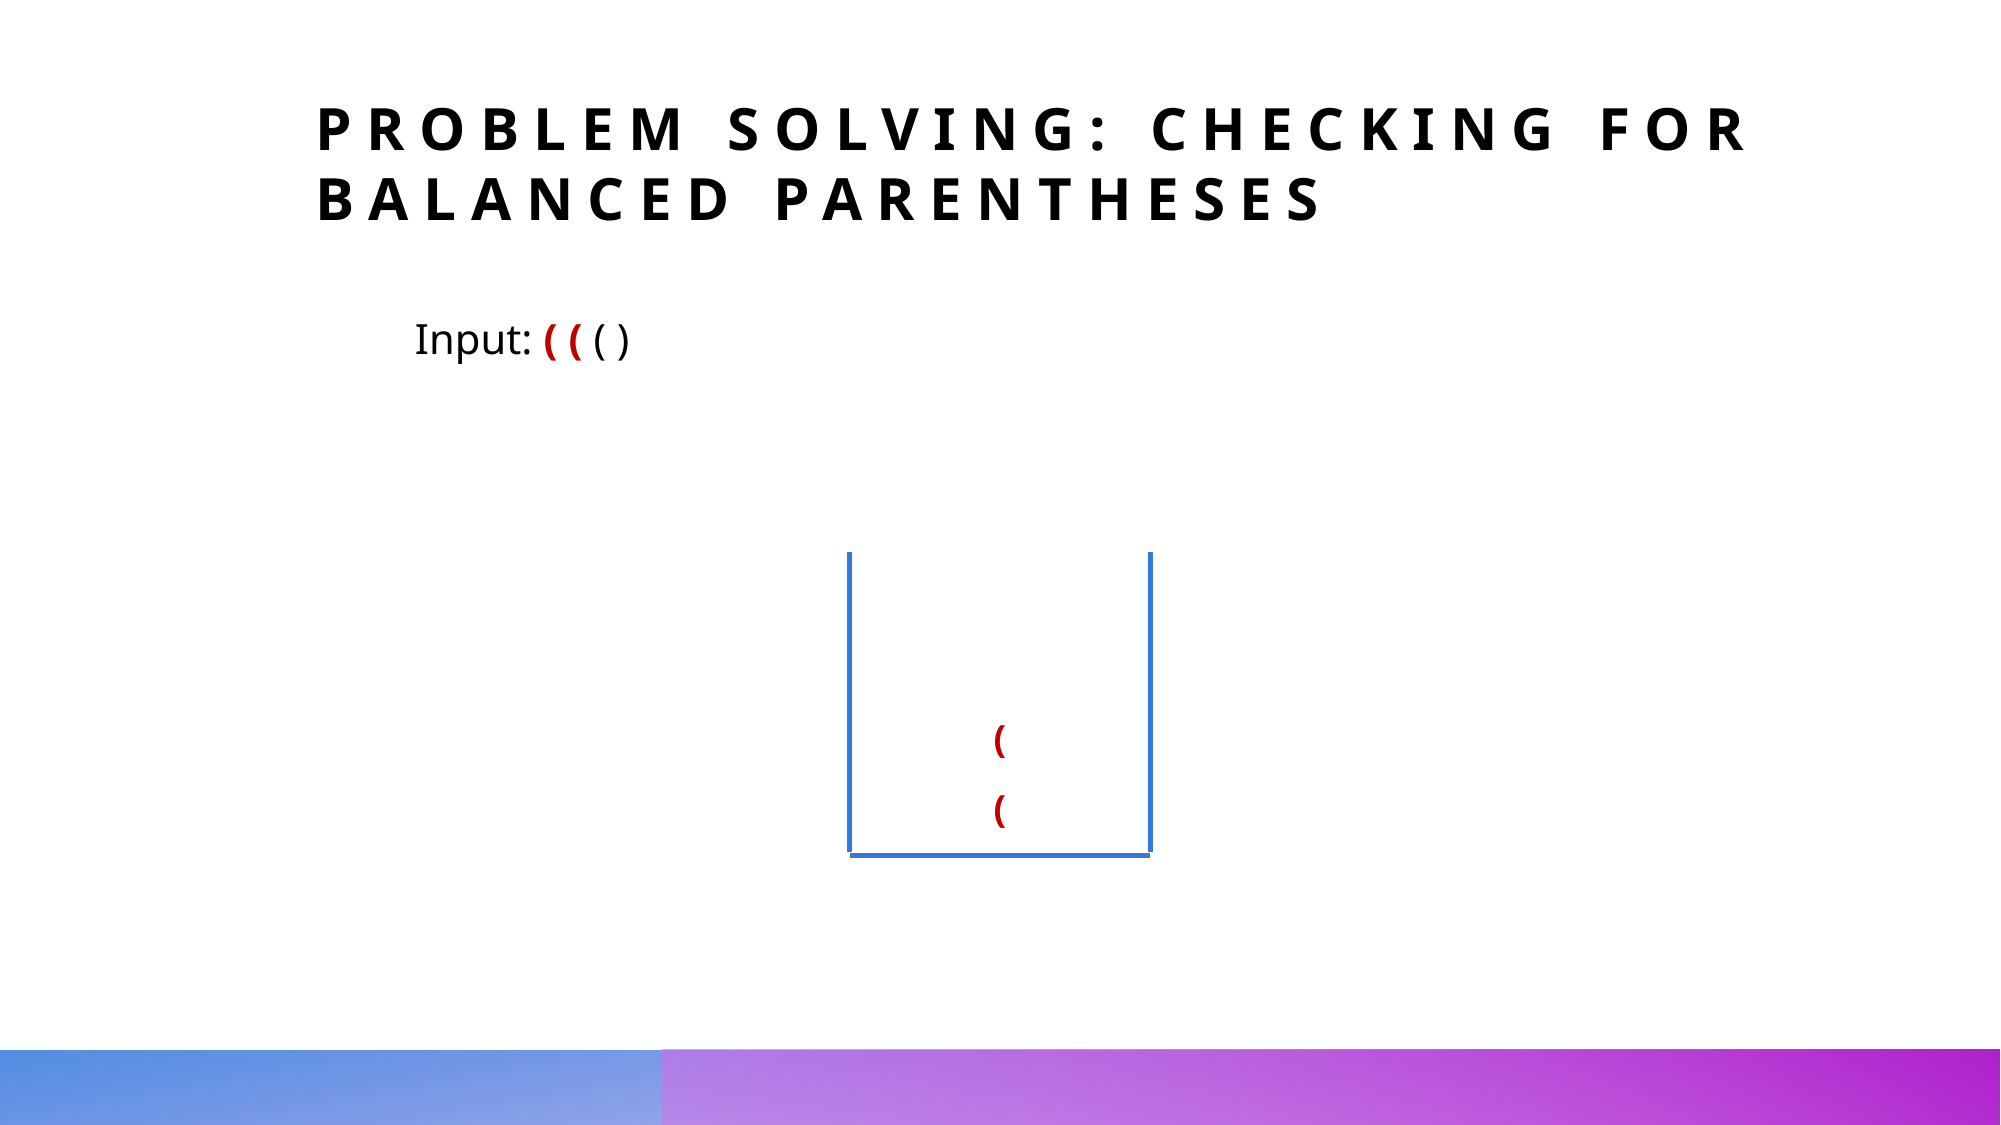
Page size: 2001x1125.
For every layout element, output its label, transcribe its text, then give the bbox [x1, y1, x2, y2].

title Problem Solving: Checking for Balanced Parentheses [300, 90, 1871, 240]
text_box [849, 552, 1151, 856]
list Input: ( ( ( ) [399, 299, 1675, 400]
